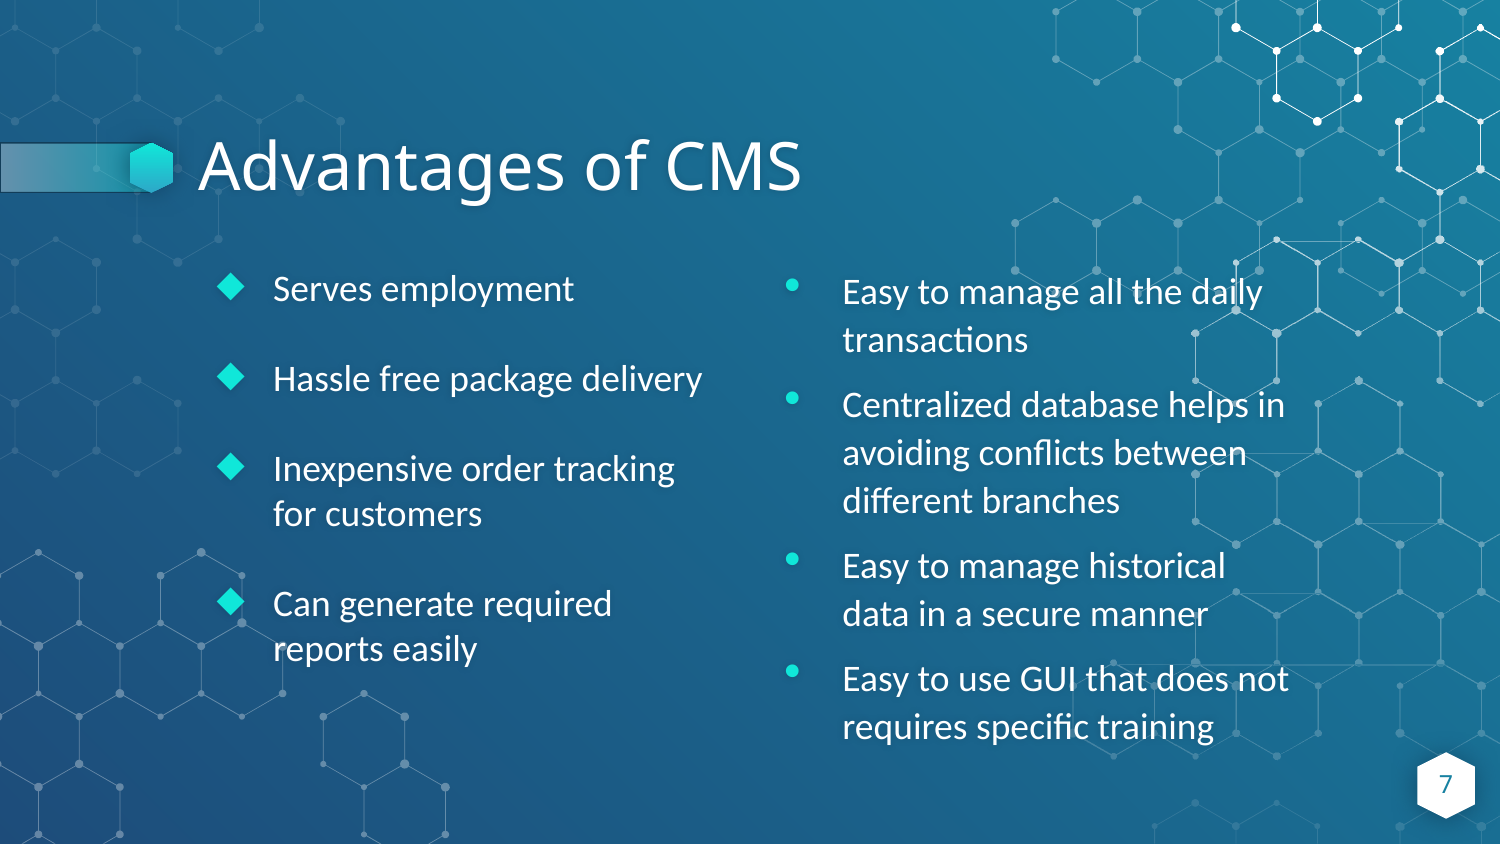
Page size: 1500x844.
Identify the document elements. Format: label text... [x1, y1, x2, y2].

title Advantages of CMS [198, 140, 1302, 198]
slide_number 7 [1417, 752, 1475, 819]
list Serves employment Hassle free package delivery Inexpensive order tracking for customers Can generate required reports easily [198, 263, 714, 800]
list Easy to manage all the daily transactions Centralized database helps in avoiding conflicts between different branches Easy to manage historical data in a secure manner Easy to use GUI that does not requires specific training [786, 263, 1302, 800]
